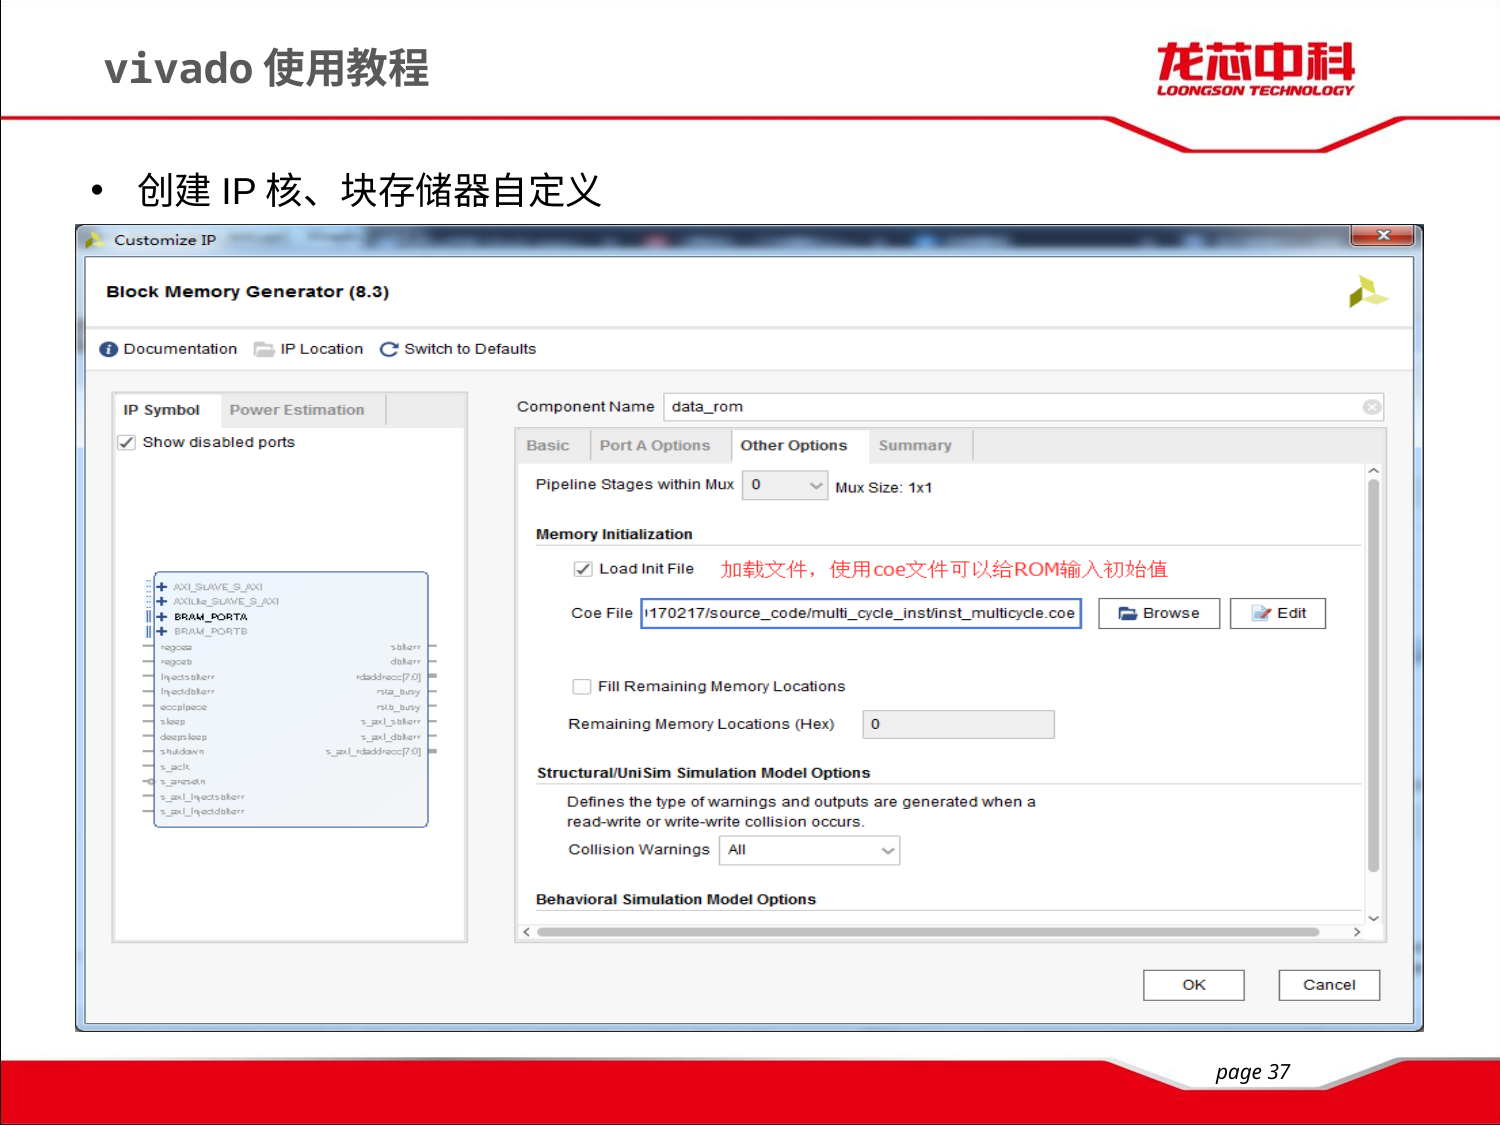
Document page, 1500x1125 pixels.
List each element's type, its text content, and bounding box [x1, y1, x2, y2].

title vivado使用教程 [88, 30, 1022, 103]
picture [0, 0, 1500, 1125]
text_box 创建IP核、块存储器自定义 [75, 159, 1424, 220]
text_box page [955, 1051, 1306, 1125]
